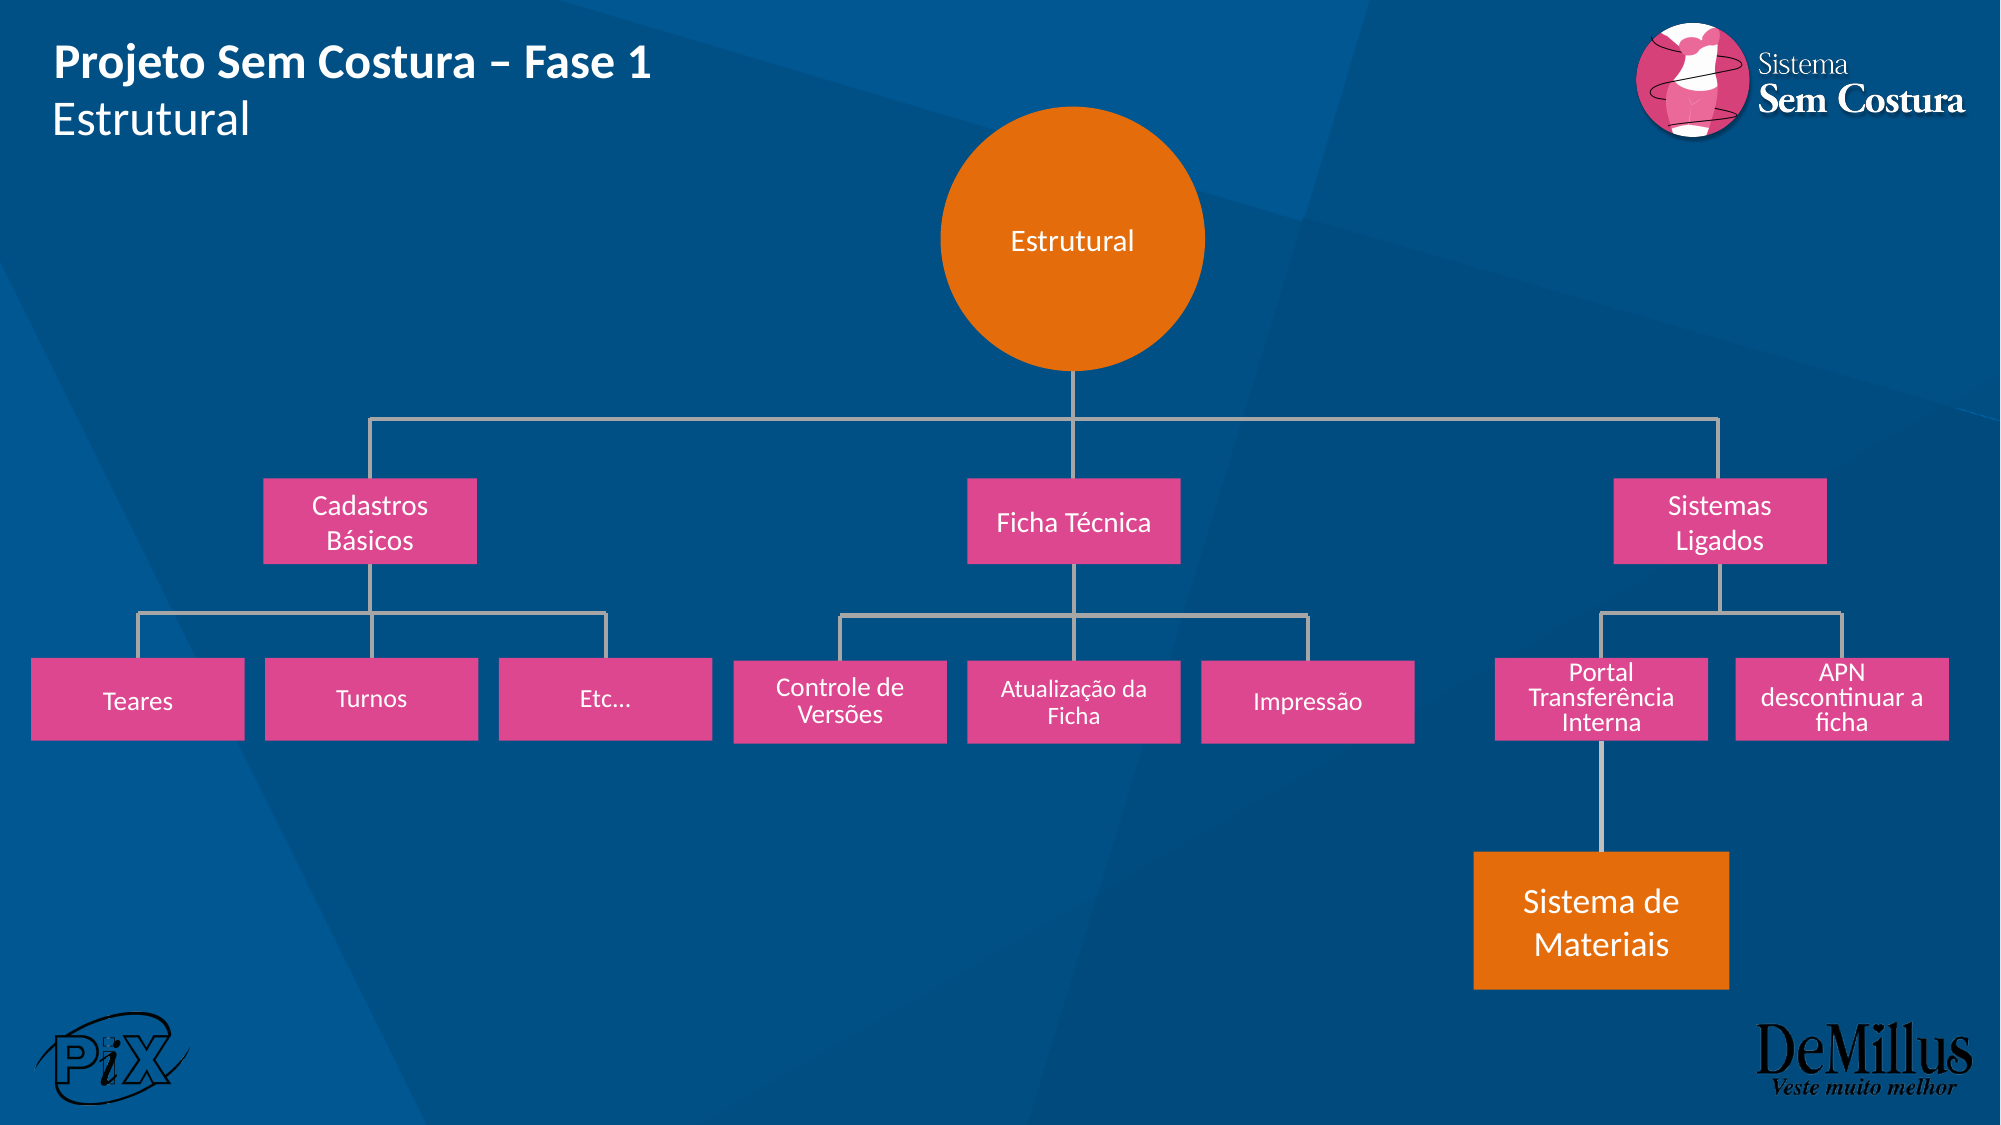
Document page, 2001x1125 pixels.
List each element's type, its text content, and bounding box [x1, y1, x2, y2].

text_box Etc... [497, 656, 714, 743]
text_box APN descontinuar a ficha [1733, 656, 1951, 743]
text_box Atualização da Ficha [965, 659, 1183, 746]
text_box Turnos [263, 656, 481, 743]
text_box Portal Transferência Interna [1493, 656, 1710, 743]
text_box Estrutural [938, 104, 1208, 374]
text_box Sistema de Materiais [1472, 849, 1731, 992]
text_box Ficha Técnica [965, 476, 1183, 566]
text_box Impressão [1199, 659, 1417, 746]
text_box Estrutural [37, 77, 266, 153]
picture [0, 0, 2001, 1125]
text_box Projeto Sem Costura – Fase 1 [39, 21, 668, 97]
text_box Controle de Versões [732, 659, 949, 746]
text_box Teares [29, 656, 247, 743]
text_box Sistemas Ligados [1611, 476, 1829, 566]
text_box Cadastros Básicos [261, 476, 479, 566]
